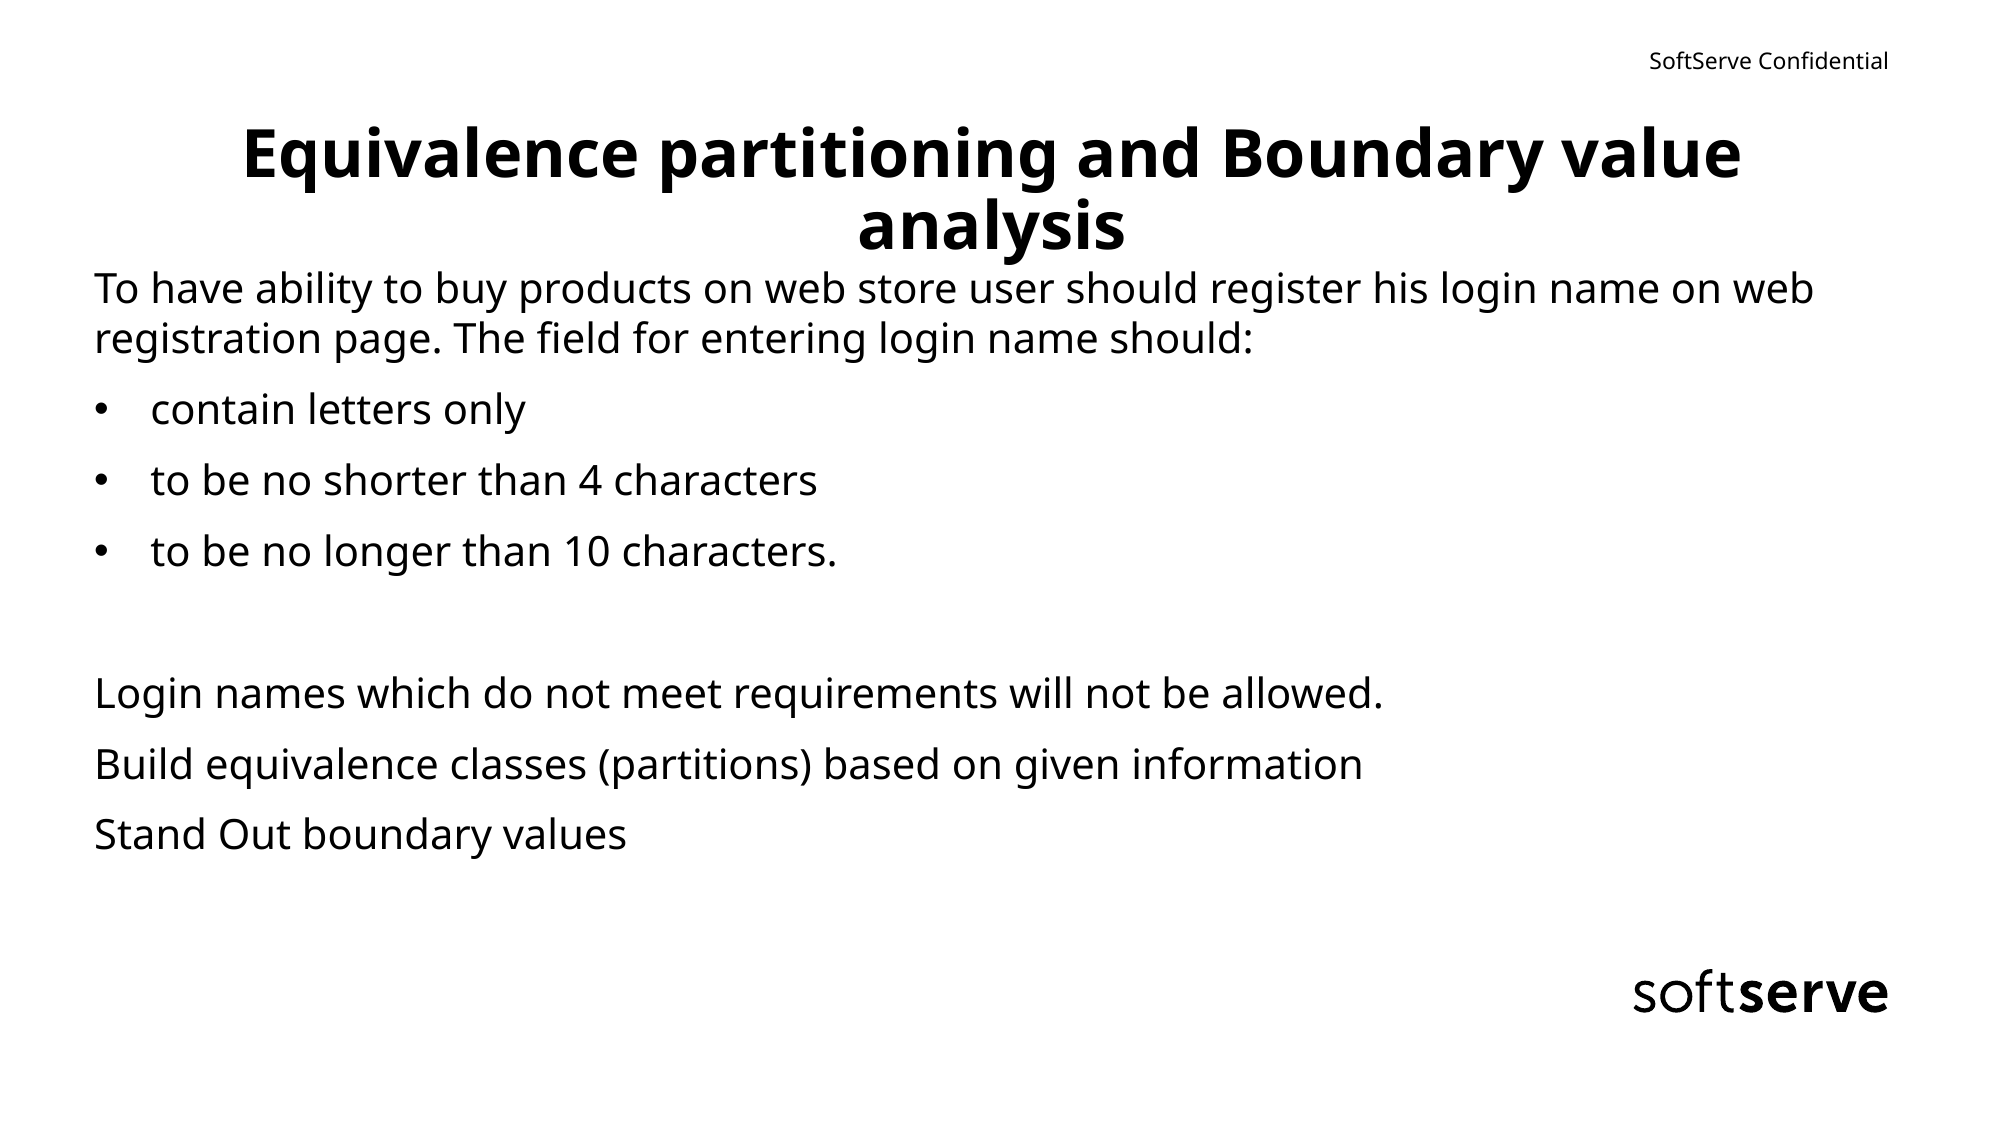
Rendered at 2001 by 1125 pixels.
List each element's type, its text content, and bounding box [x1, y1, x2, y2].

list To have ability to buy products on web store user should register his login name on web registration page. The field for entering login name should: contain letters only to be no shorter than 4 characters to be no longer than 10 characters. Login names which do not meet requirements will not be allowed. Build equivalence classes (partitions) based on given information Stand Out boundary values [94, 254, 1870, 919]
title Equivalence partitioning and Boundary value analysis [112, 112, 1888, 225]
